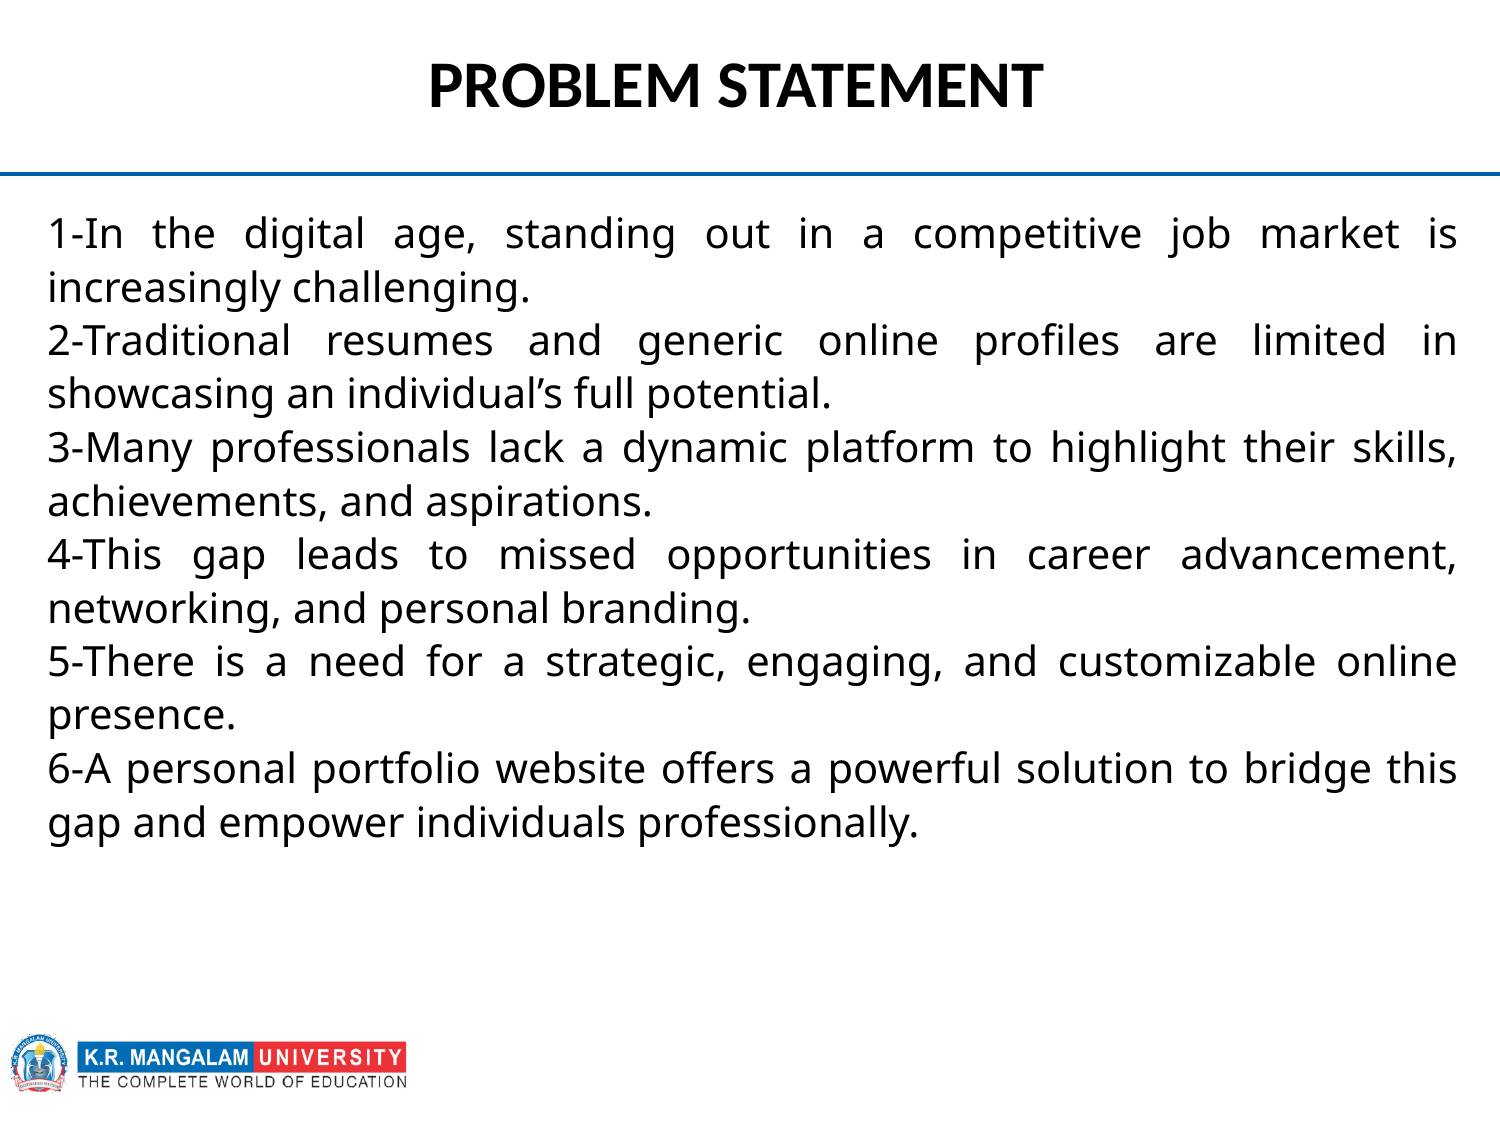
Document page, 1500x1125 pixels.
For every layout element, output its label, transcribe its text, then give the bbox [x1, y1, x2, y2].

list PROBLEM STATEMENT [0, 33, 1474, 173]
list PROBLEM STATEMENT [0, 181, 1474, 1092]
picture [11, 1034, 408, 1093]
